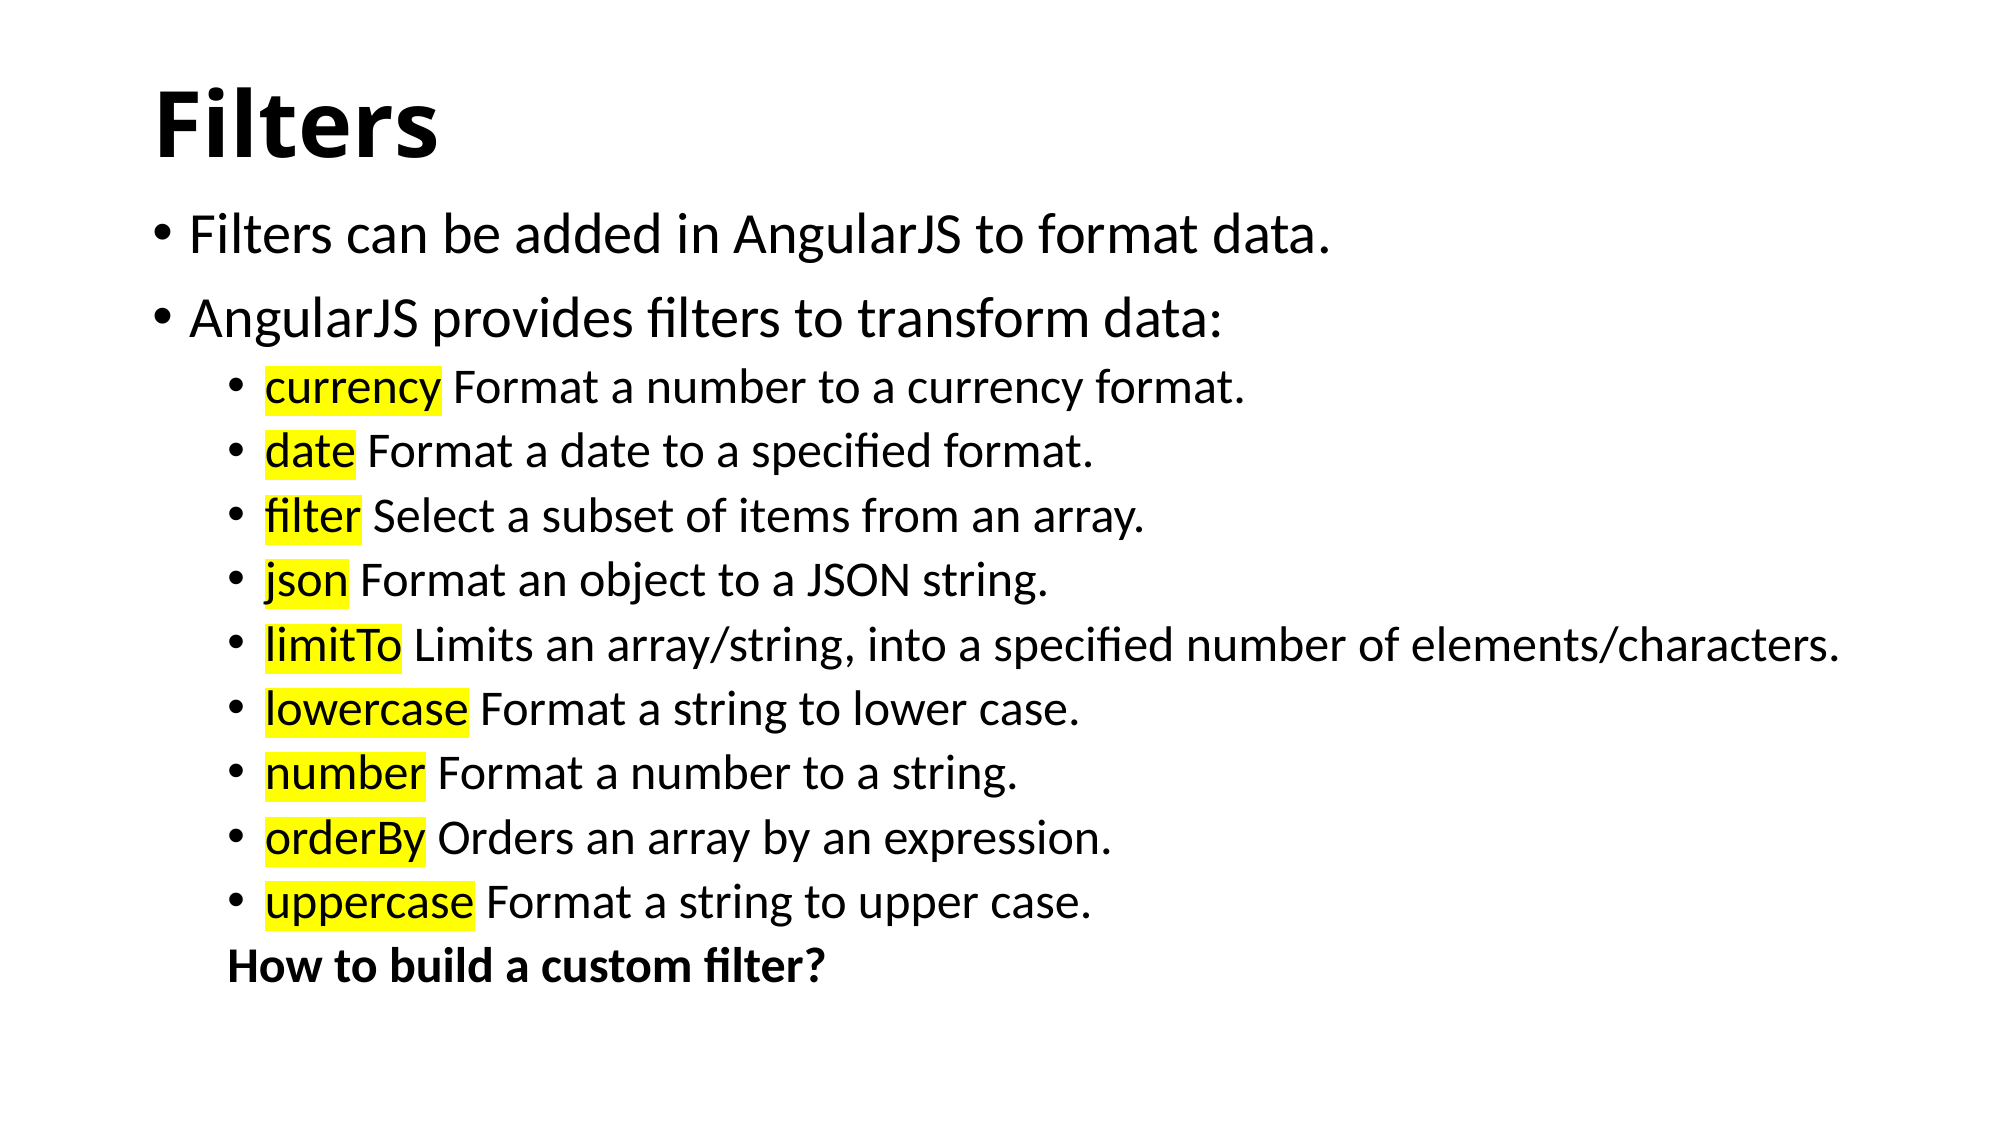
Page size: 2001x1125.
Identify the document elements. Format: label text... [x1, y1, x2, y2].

title Filters [137, 59, 1863, 195]
list Filters can be added in AngularJS to format data. AngularJS provides filters to transform data: currency Format a number to a currency format. date Format a date to a specified format. filter Select a subset of items from an array. json Format an object to a JSON string. limitTo Limits an array/string, into a specified number of elements/characters. lowercase Format a string to lower case. number Format a number to a string. orderBy Orders an array by an expression. uppercase Format a string to upper case. How to build a custom filter? [137, 195, 1863, 1014]
